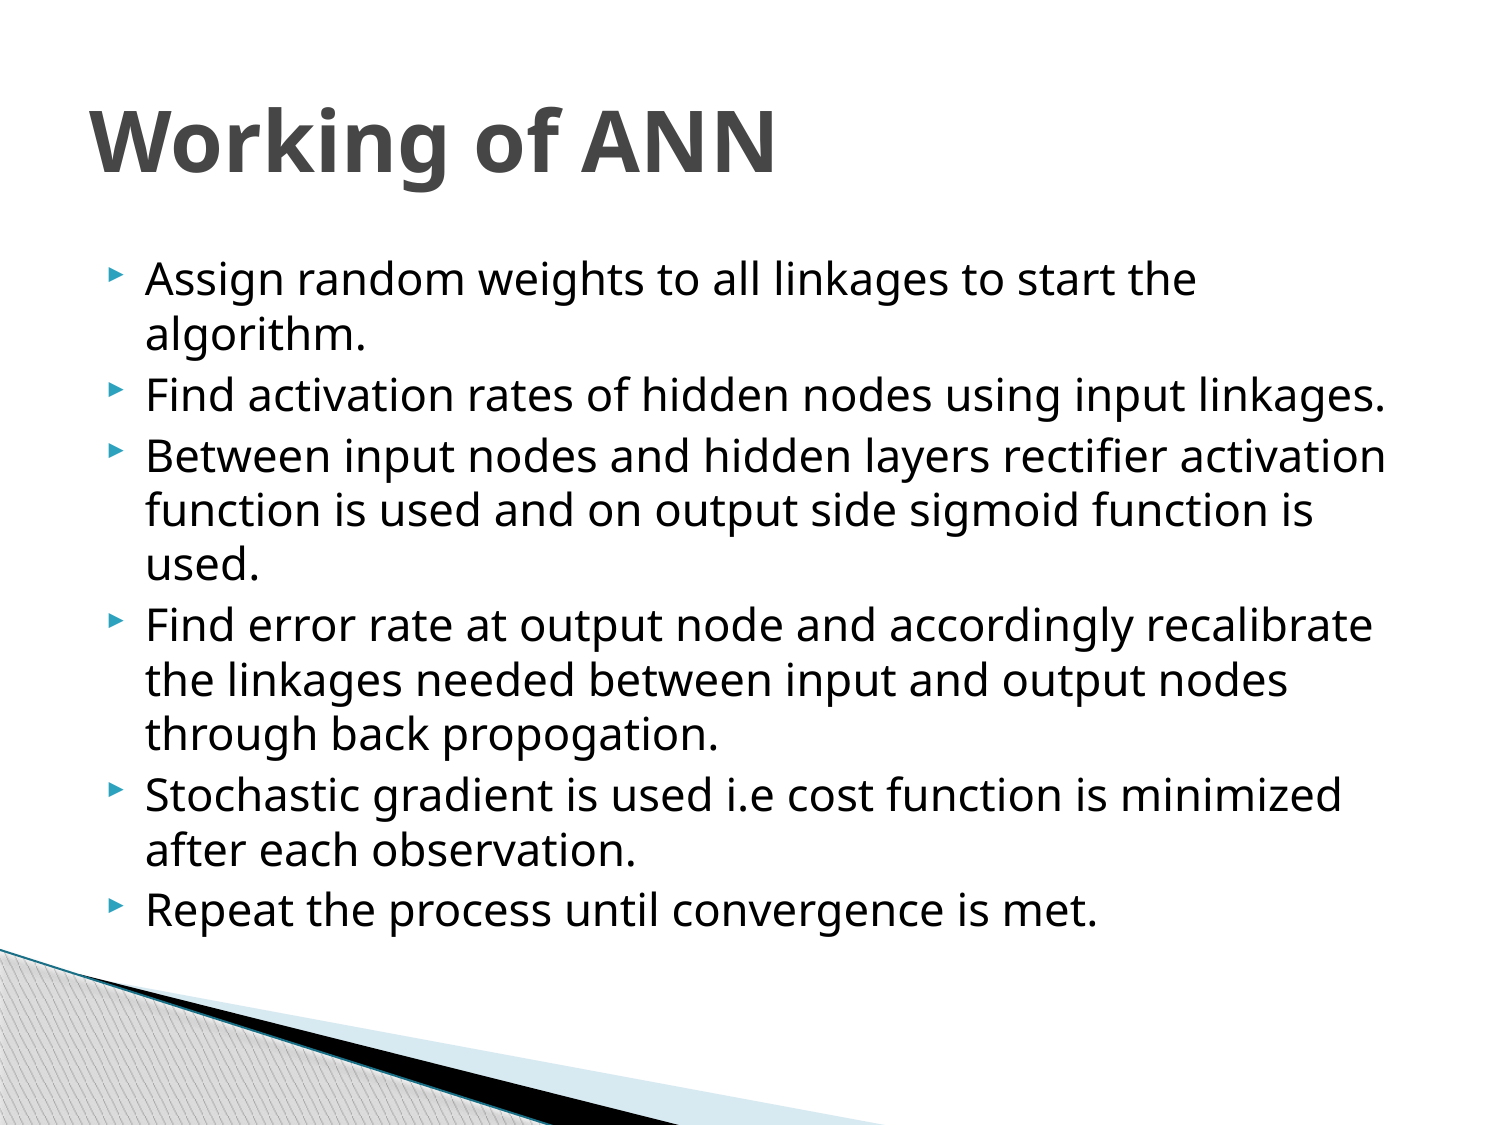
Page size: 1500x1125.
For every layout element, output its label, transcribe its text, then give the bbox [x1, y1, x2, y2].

title Working of ANN [75, 45, 1425, 233]
list Assign random weights to all linkages to start the algorithm. Find activation rates of hidden nodes using input linkages. Between input nodes and hidden layers rectifier activation function is used and on output side sigmoid function is used. Find error rate at output node and accordingly recalibrate the linkages needed between input and output nodes through back propogation. Stochastic gradient is used i.e cost function is minimized after each observation. Repeat the process until convergence is met. [75, 243, 1425, 986]
